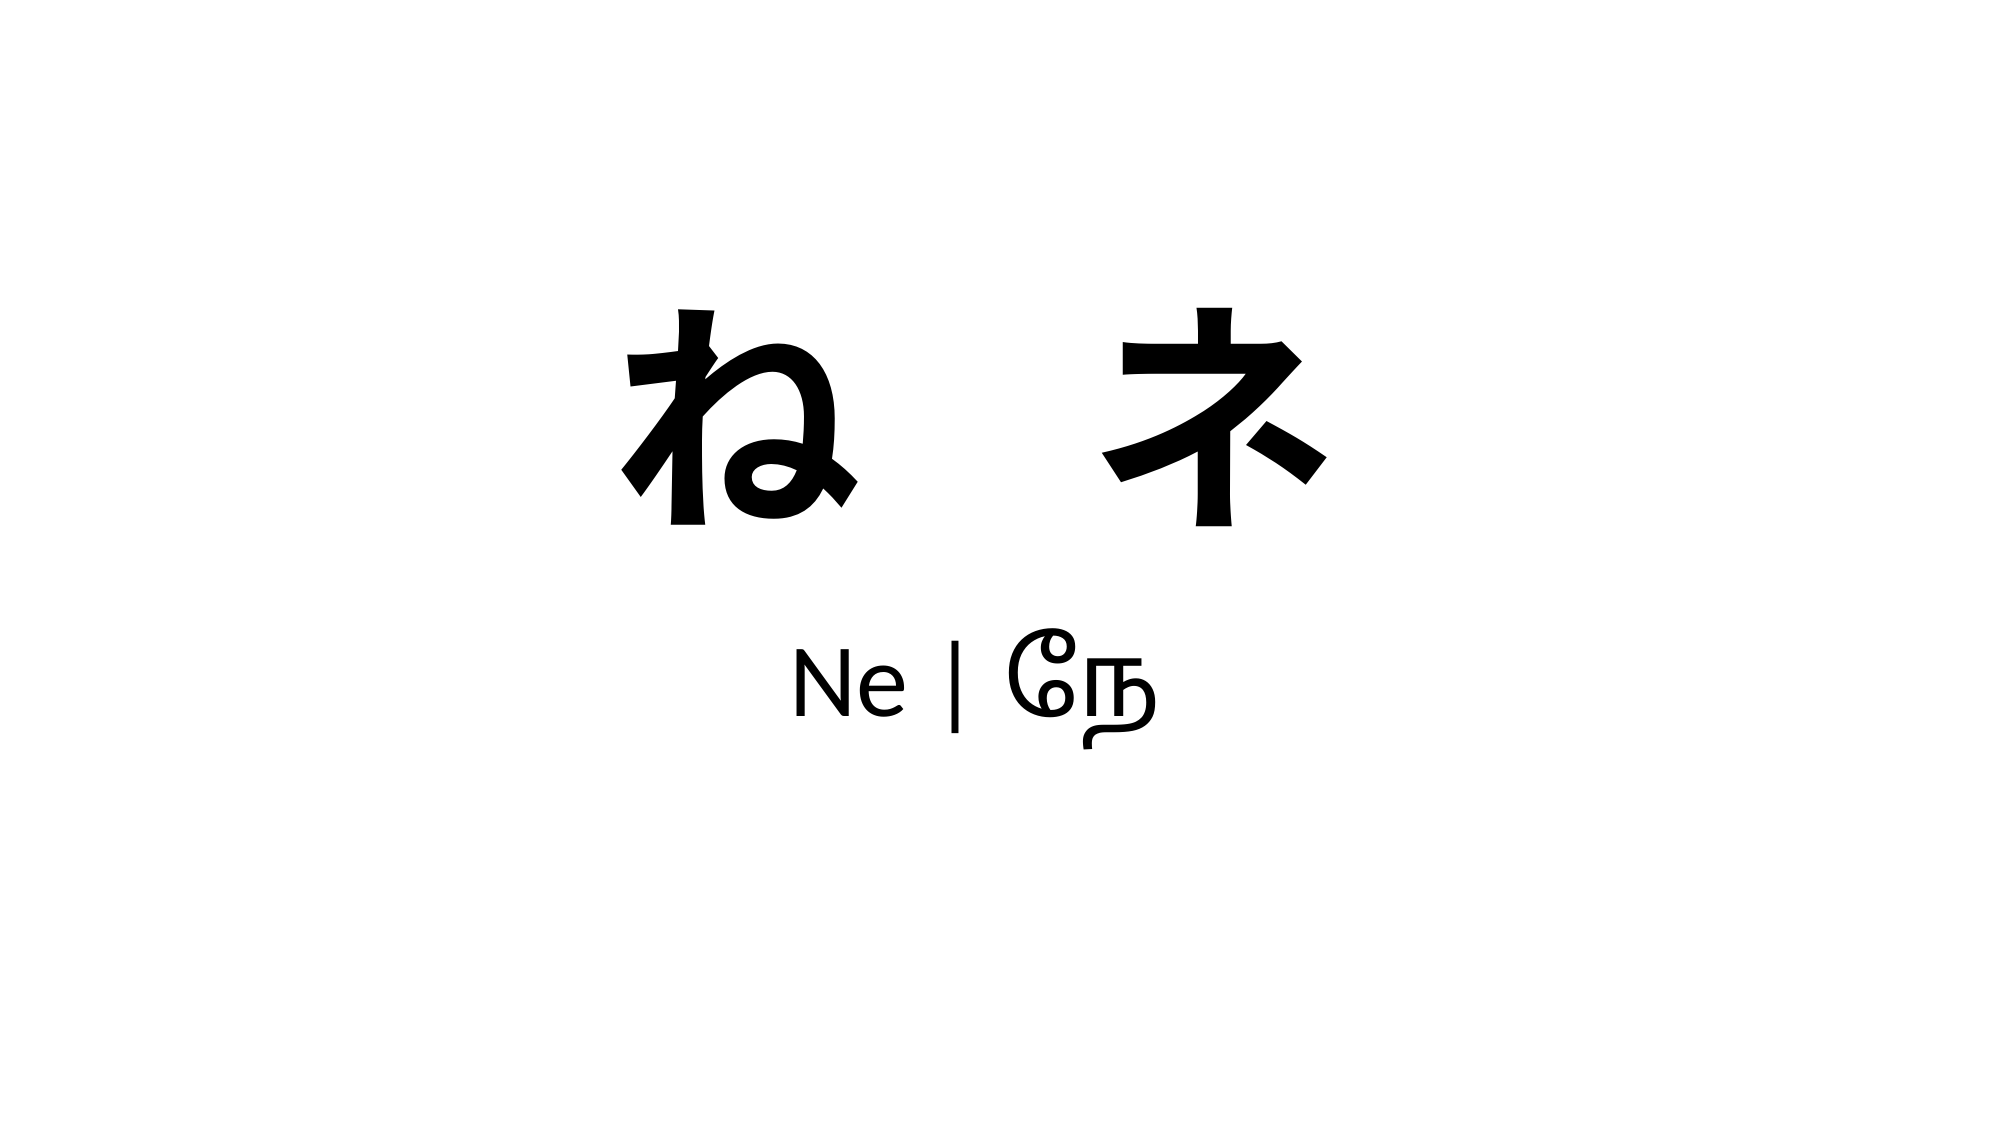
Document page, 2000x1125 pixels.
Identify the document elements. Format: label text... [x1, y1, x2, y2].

text_box Ne | நே [774, 605, 1176, 745]
text_box ね ネ [596, 255, 1354, 570]
